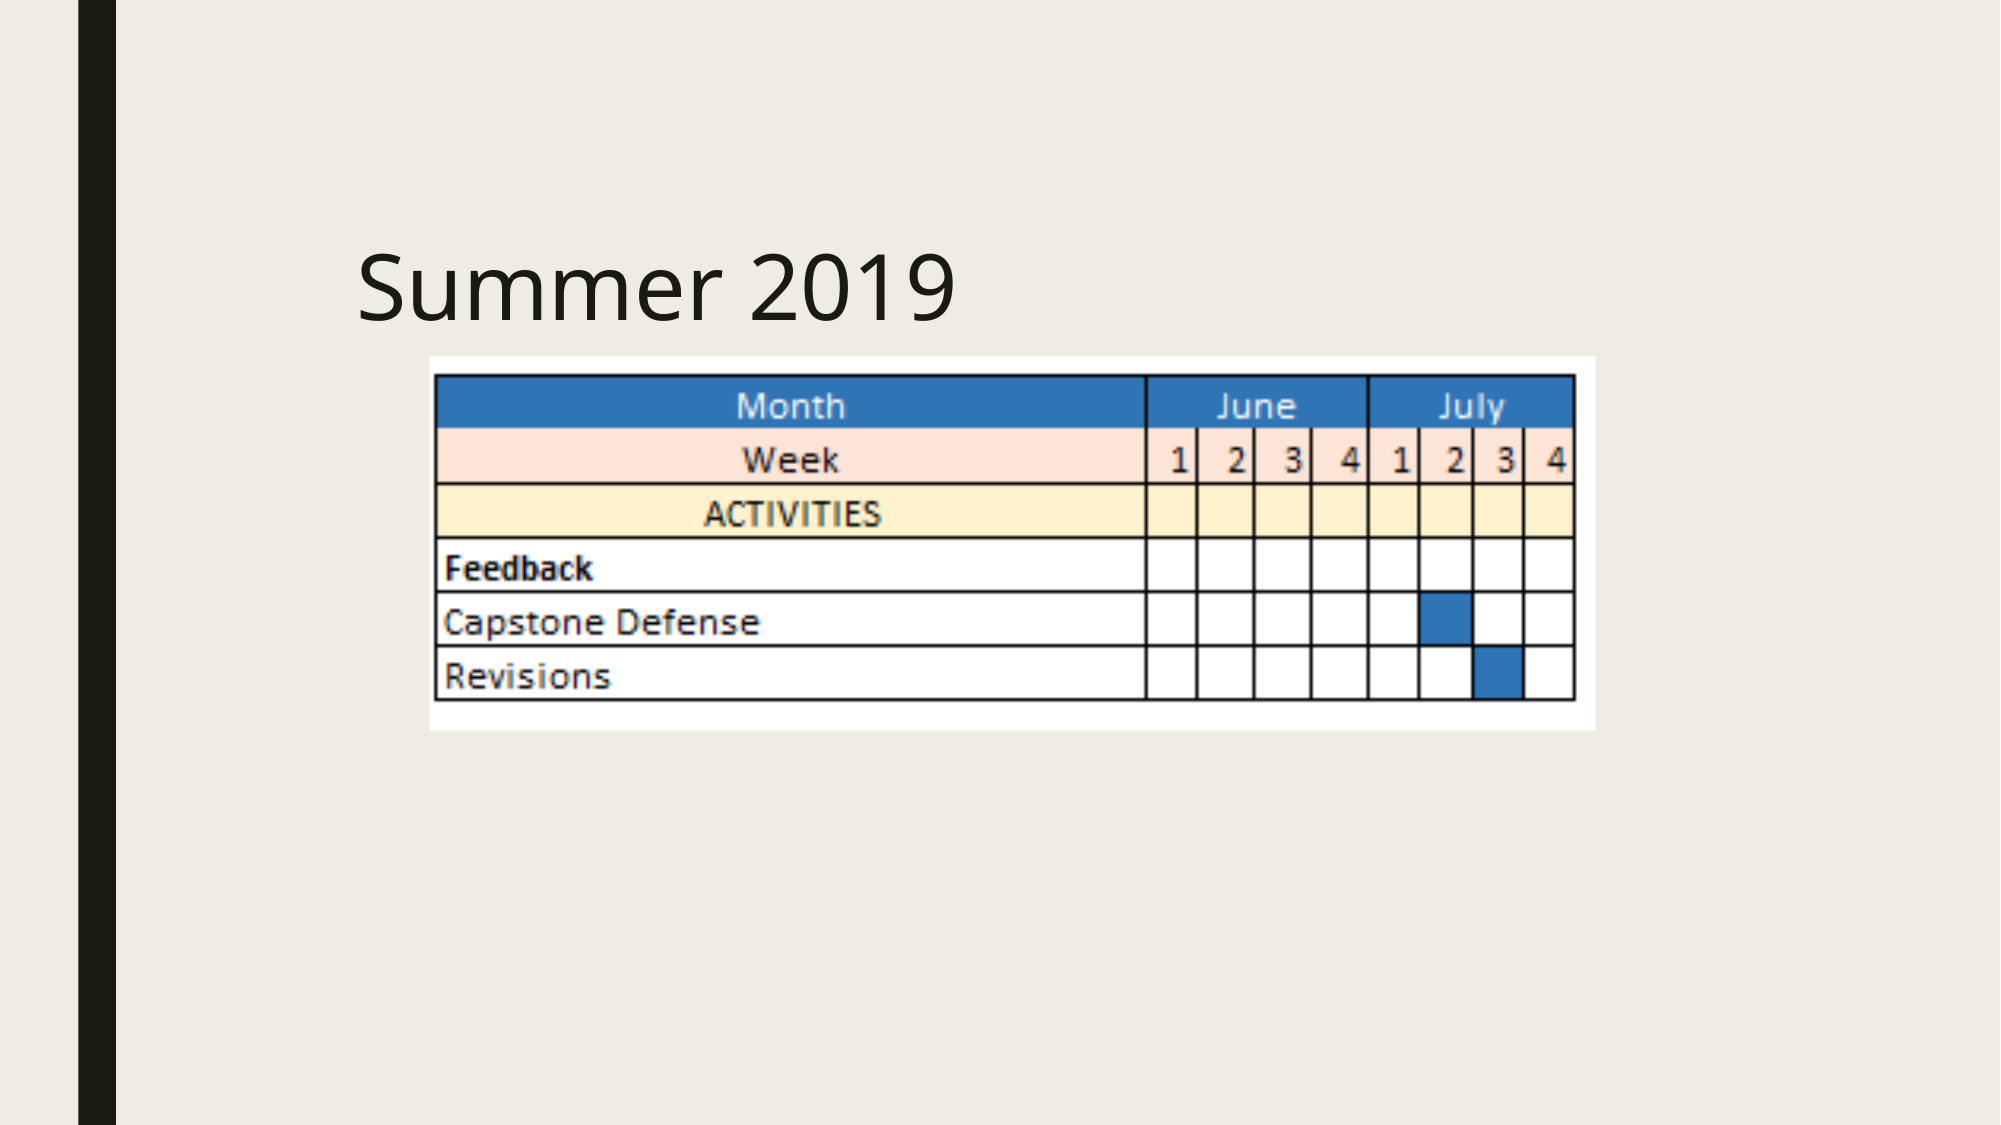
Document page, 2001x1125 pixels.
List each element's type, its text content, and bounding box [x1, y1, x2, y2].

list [429, 356, 1596, 731]
title Summer 2019 [341, 234, 1917, 479]
